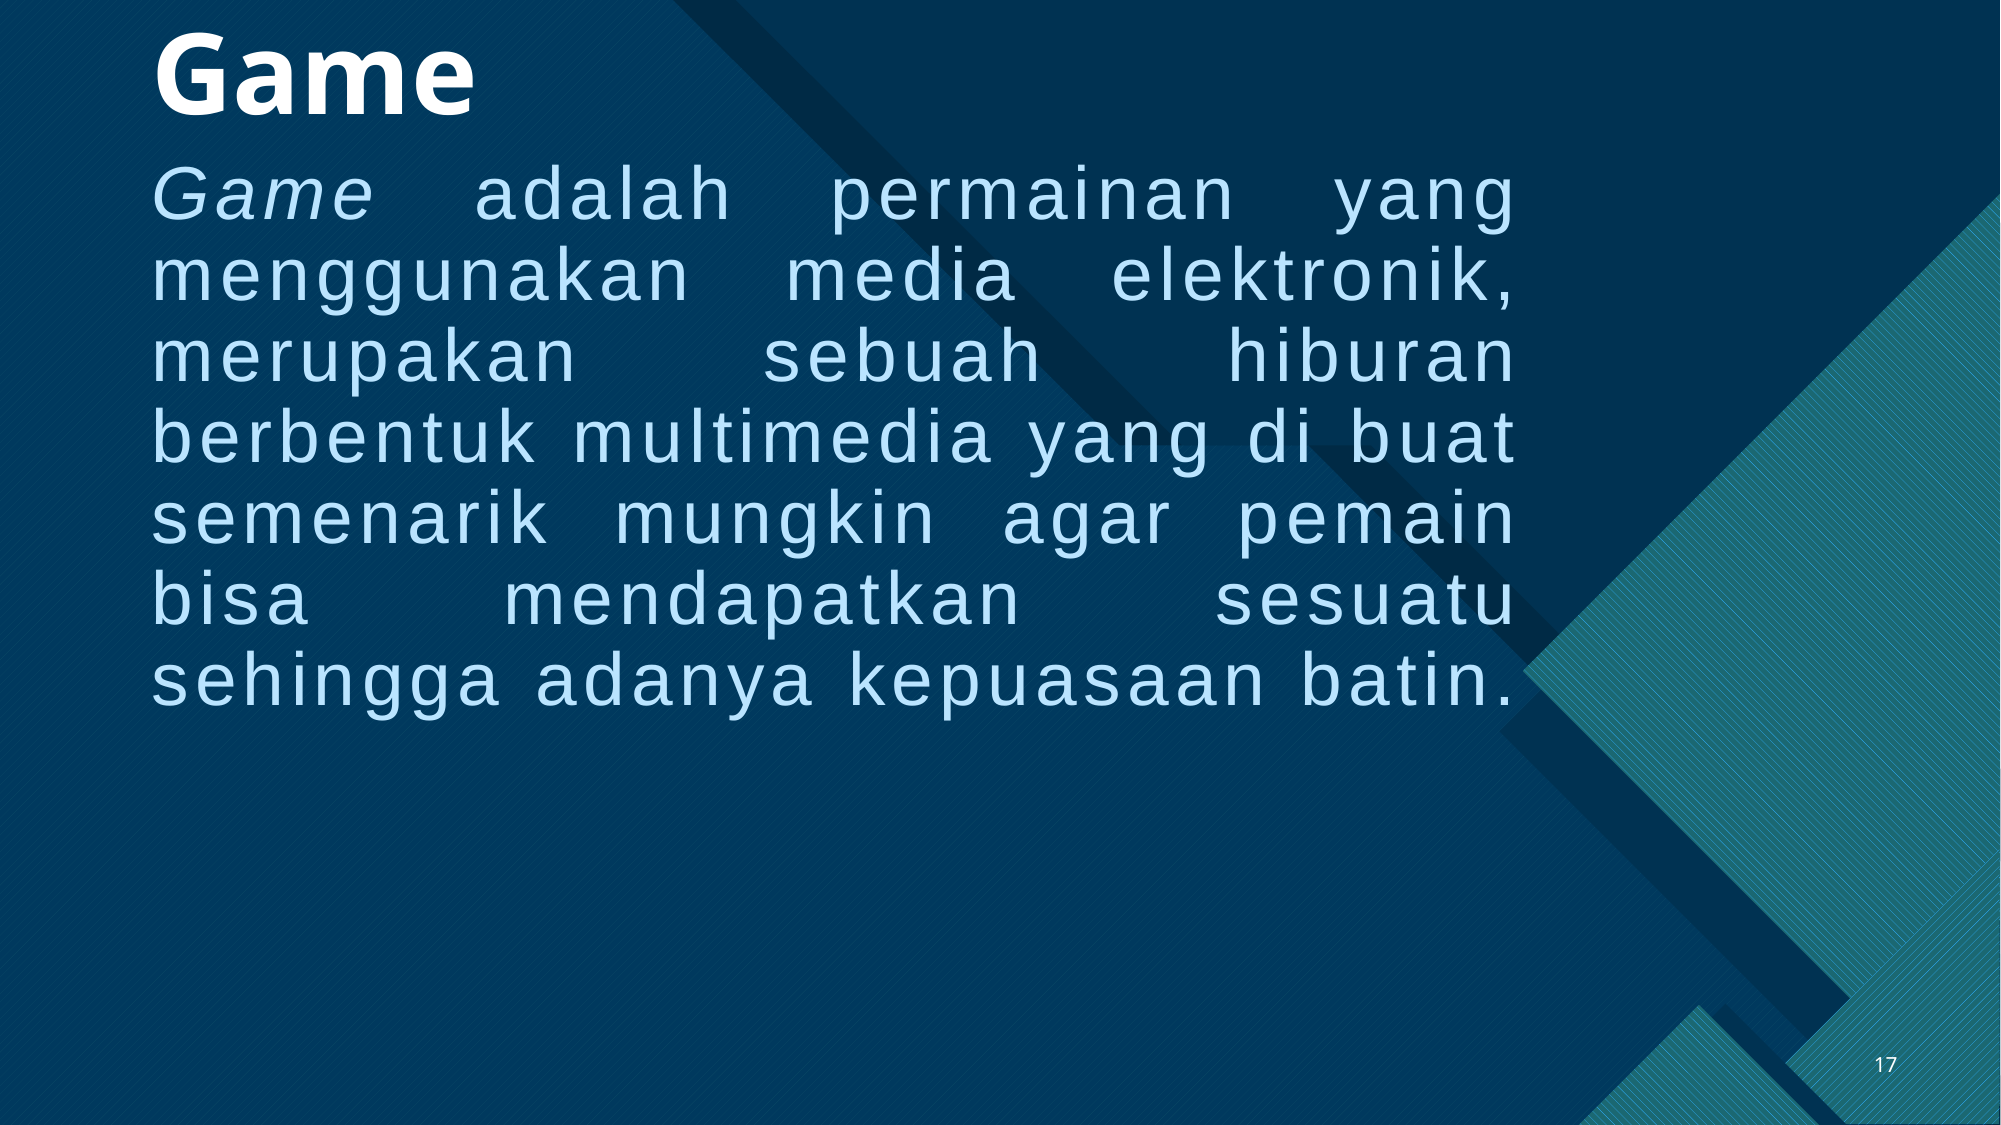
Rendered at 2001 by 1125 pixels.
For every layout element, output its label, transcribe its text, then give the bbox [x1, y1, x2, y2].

text_box Gambar Rancangan [1539, 522, 2001, 1064]
title Game [136, 5, 1846, 146]
list Game adalah permainan yang menggunakan media elektronik, merupakan sebuah hiburan berbentuk multimedia yang di buat semenarik mungkin agar pemain bisa mendapatkan sesuatu sehingga adanya kepuasaan batin. [136, 147, 1539, 1125]
slide_number 17 [1845, 1035, 1913, 1096]
